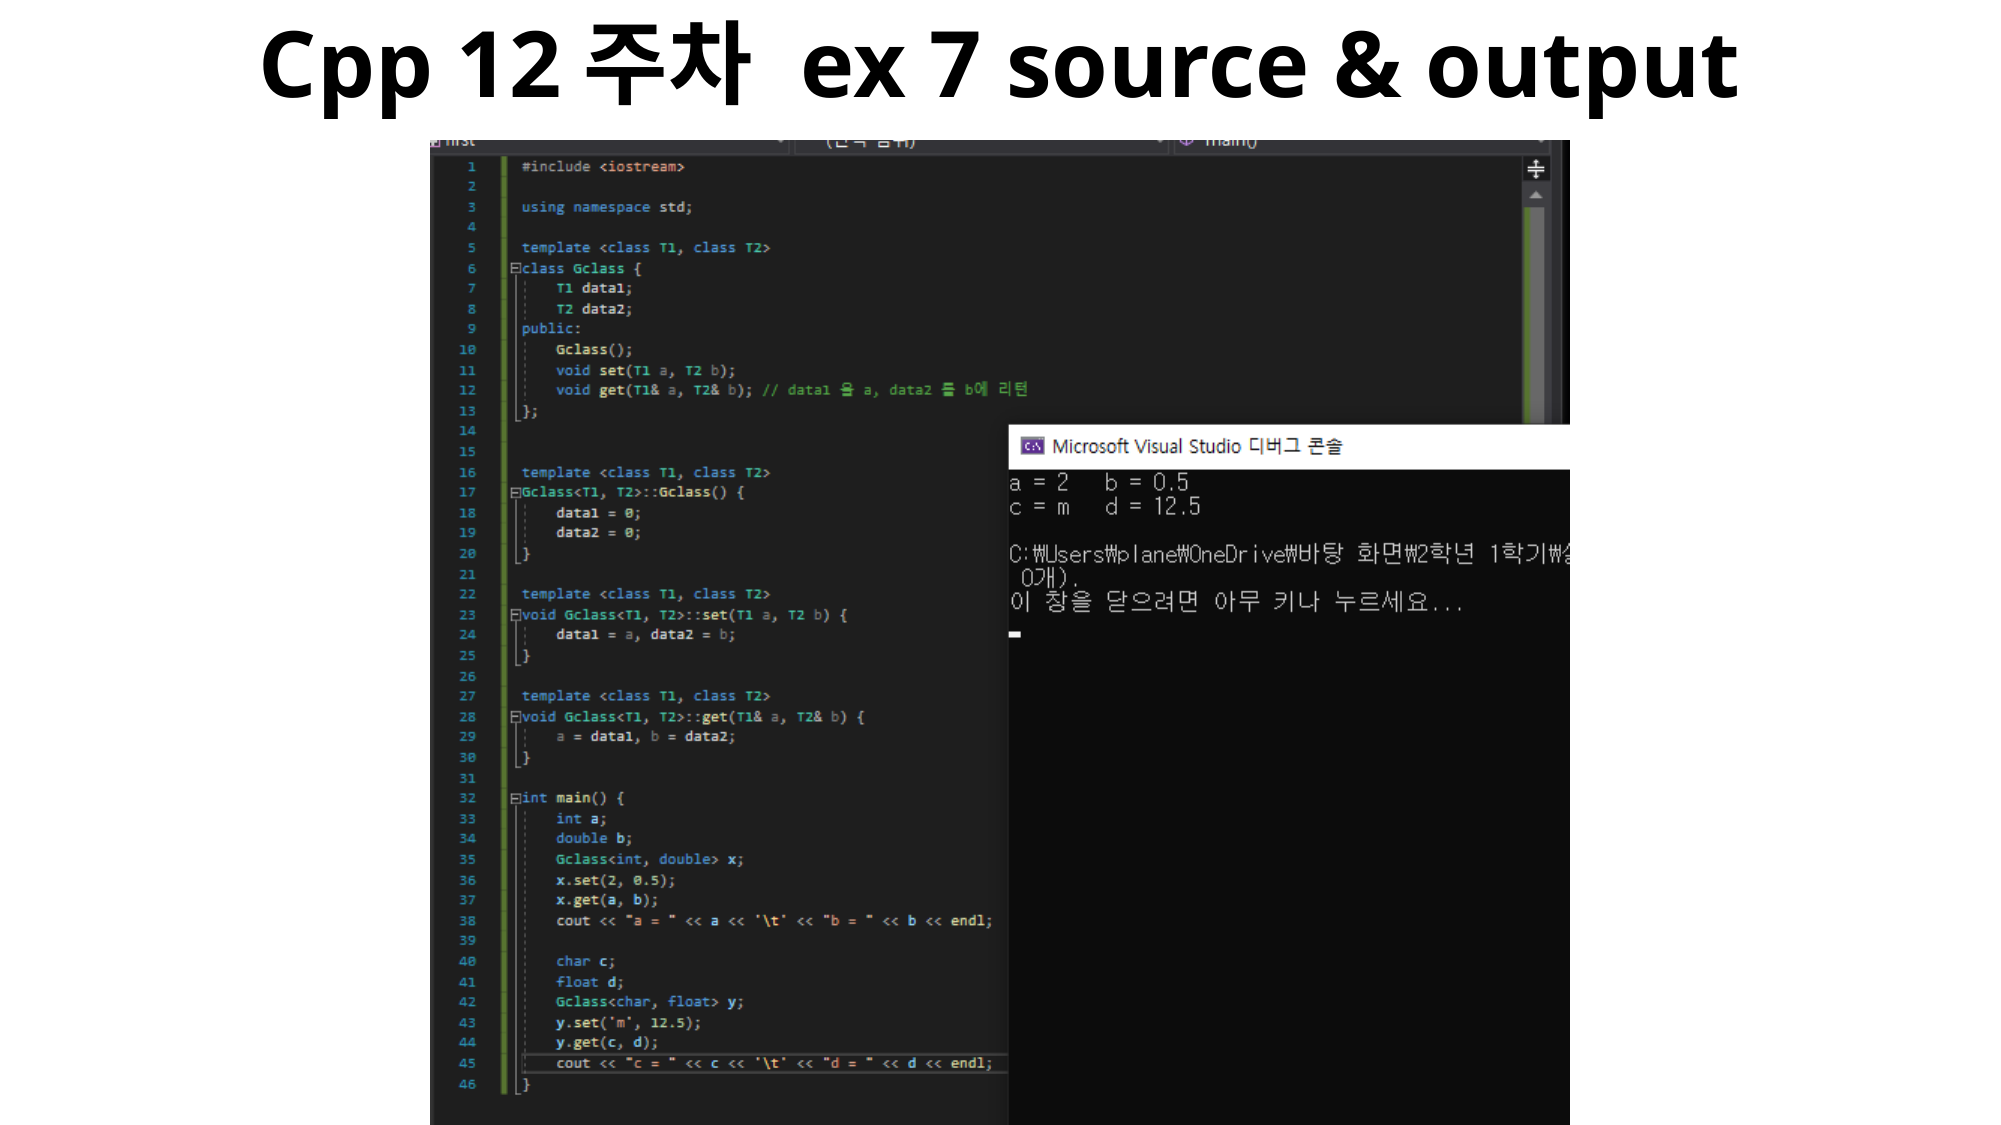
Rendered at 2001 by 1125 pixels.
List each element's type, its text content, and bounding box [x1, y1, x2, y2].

picture [430, 140, 1570, 1125]
title Cpp 12주차 ex 7 source & output [137, 0, 1863, 177]
